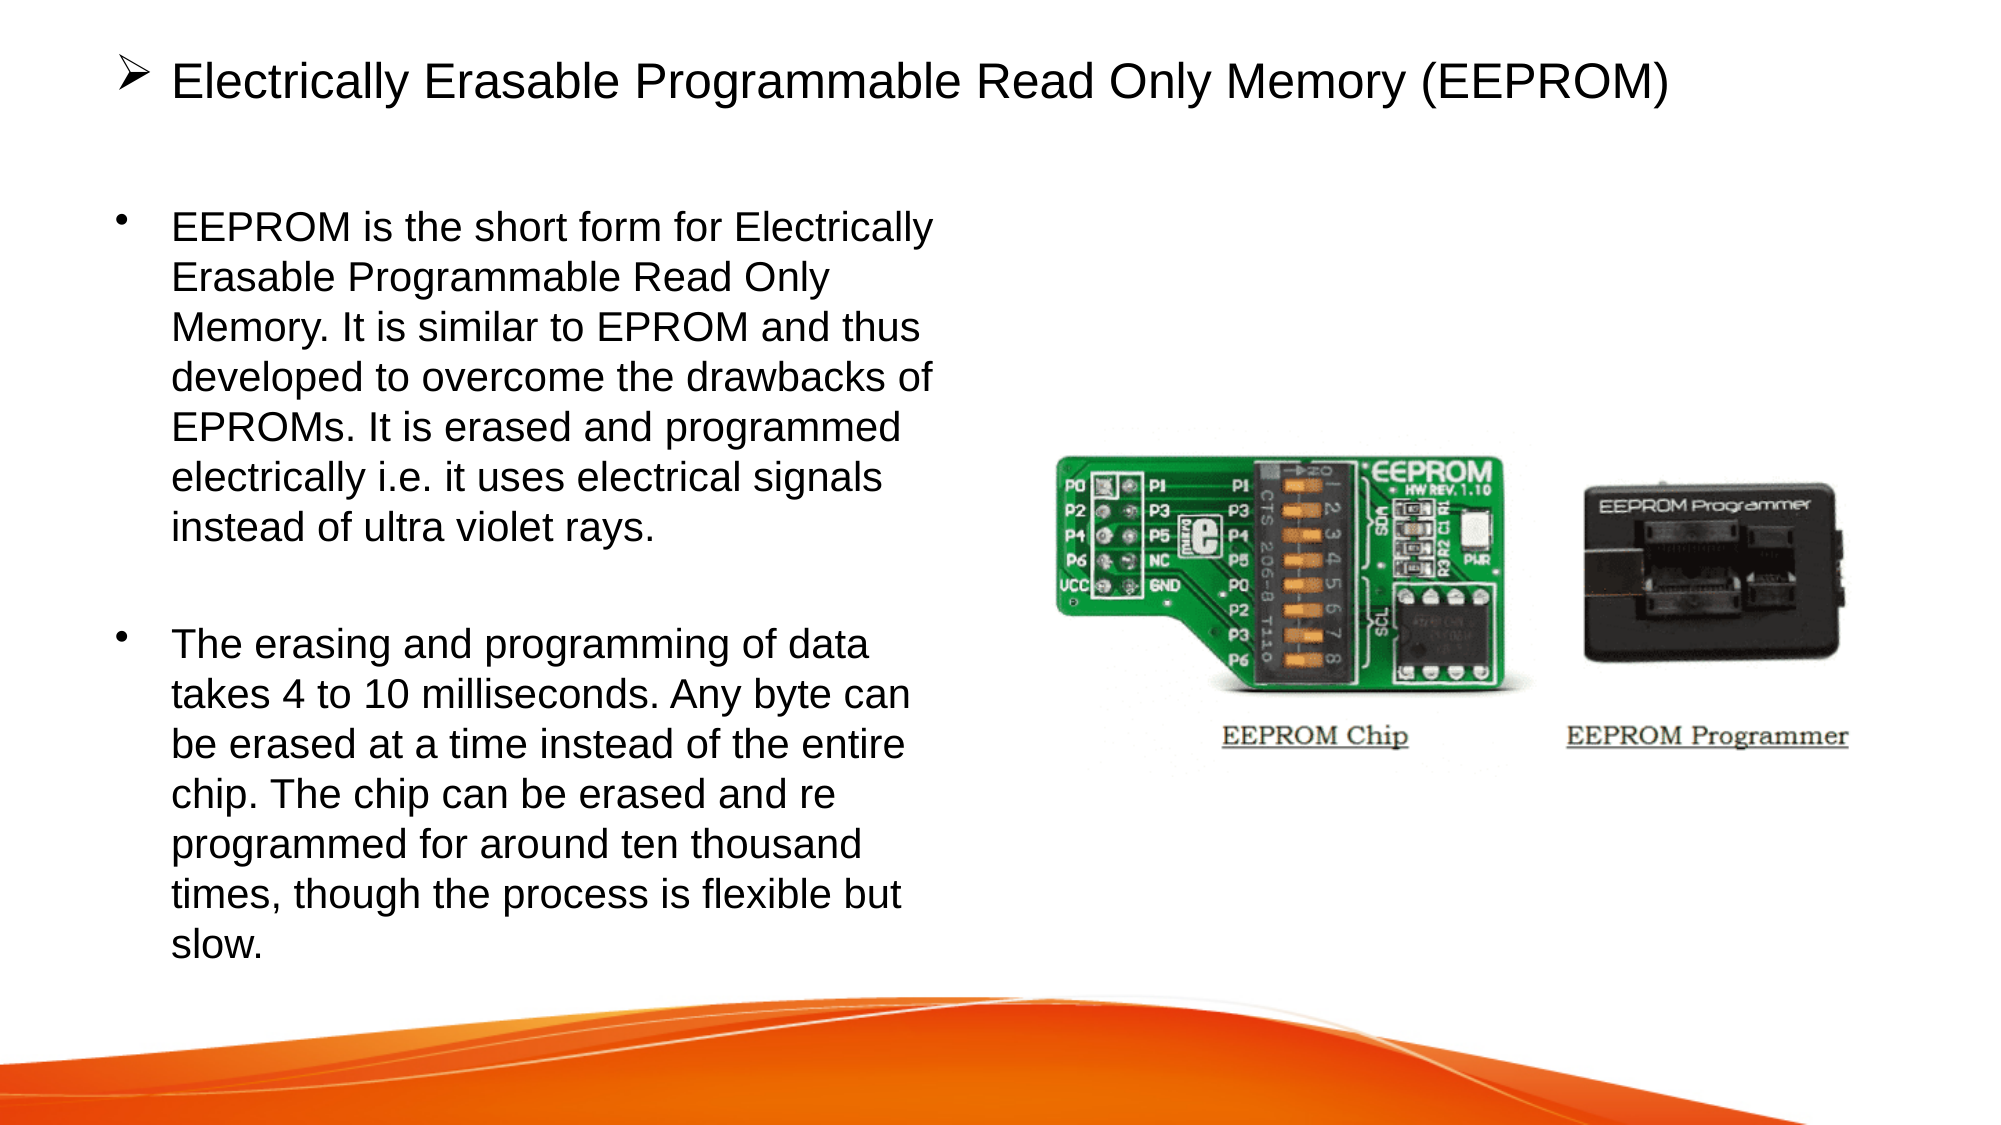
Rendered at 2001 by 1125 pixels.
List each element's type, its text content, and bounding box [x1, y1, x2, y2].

title Electrically Erasable Programmable Read Only Memory (EEPROM) [99, 30, 1901, 127]
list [1016, 421, 1900, 777]
list EEPROM is the short form for Electrically Erasable Programmable Read Only Memory. It is similar to EPROM and thus developed to overcome the drawbacks of EPROMs. It is erased and programmed electrically i.e. it uses electrical signals instead of ultra violet rays. The erasing and programming of data takes 4 to 10 milliseconds. Any byte can be erased at a time instead of the entire chip. The chip can be erased and re programmed for around ten thousand times, though the process is flexible but slow. [99, 192, 984, 1006]
picture [0, 0, 2000, 1125]
